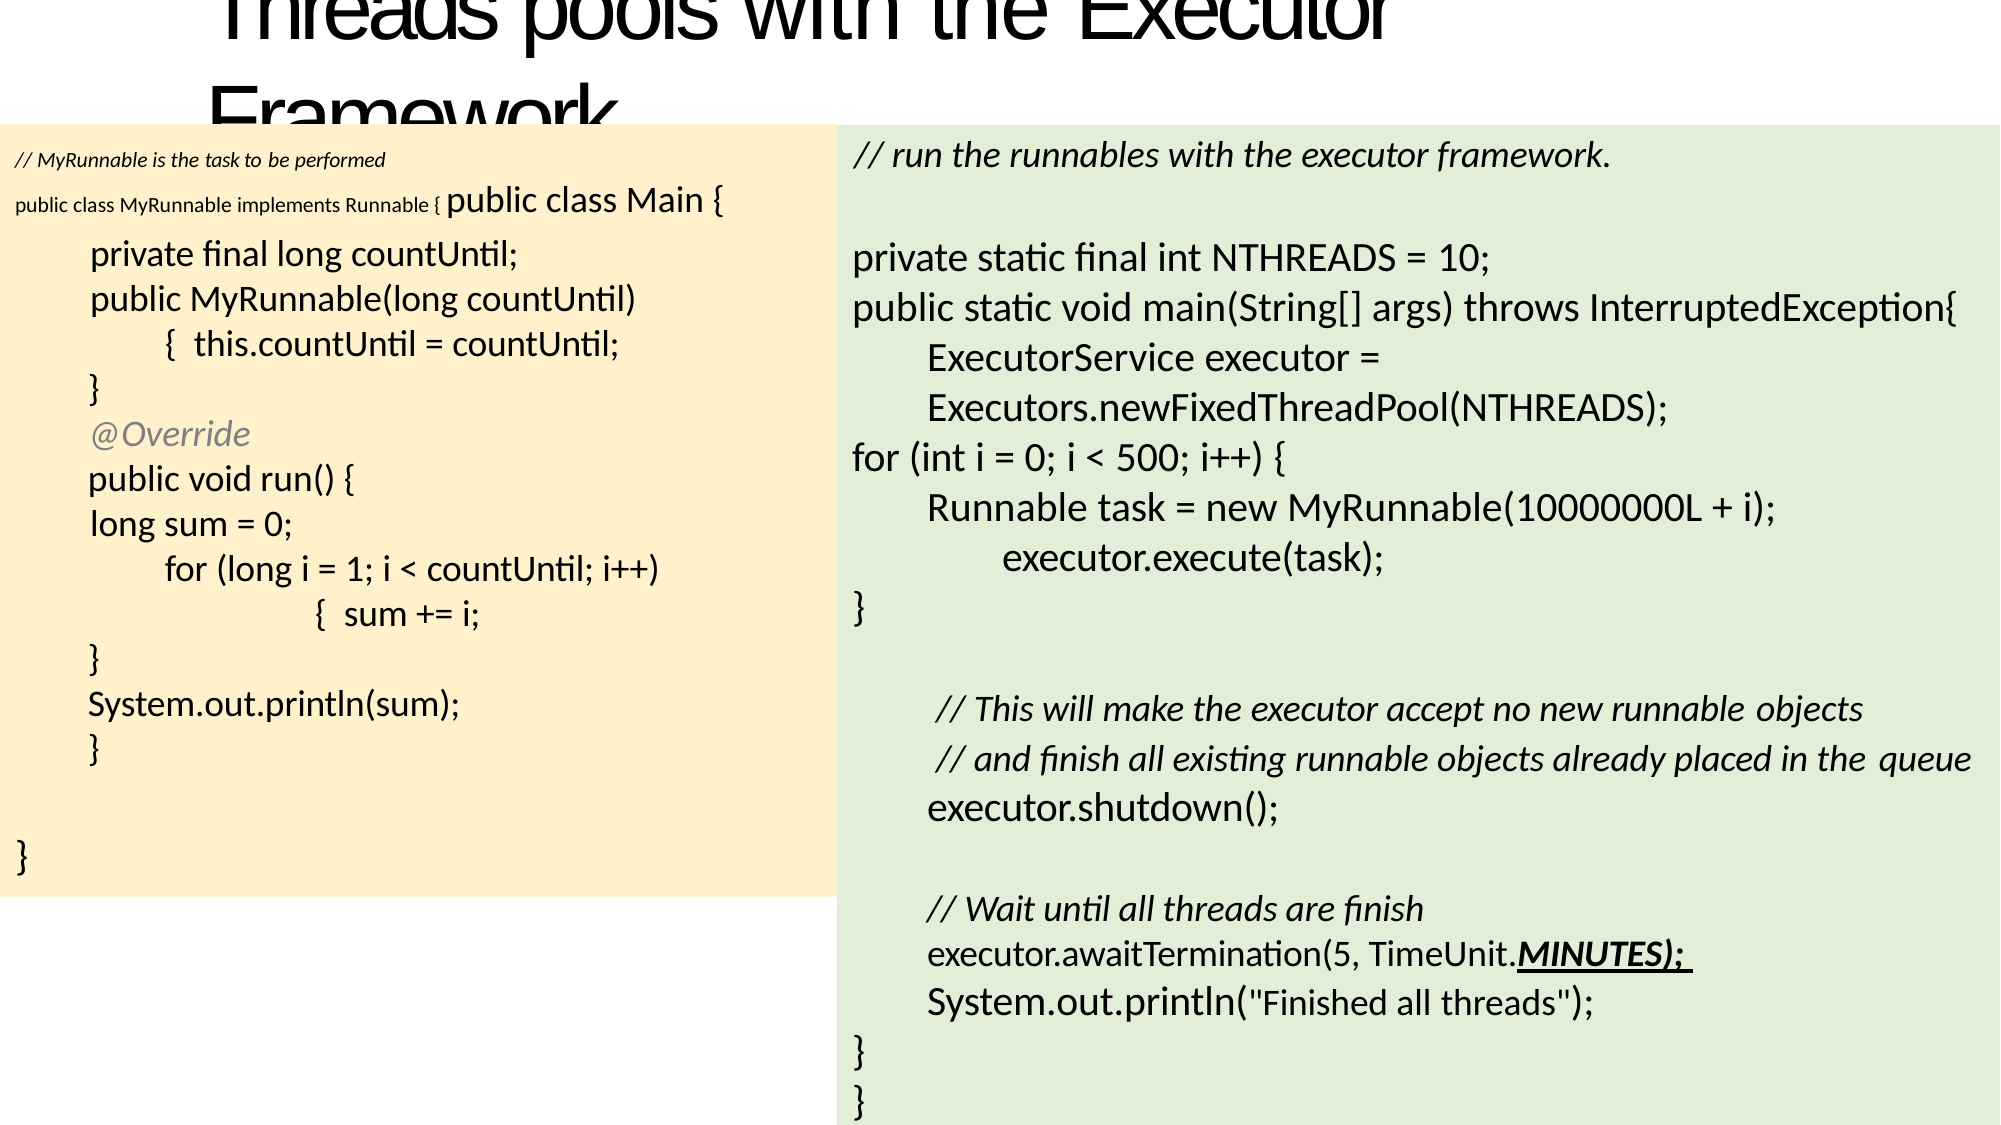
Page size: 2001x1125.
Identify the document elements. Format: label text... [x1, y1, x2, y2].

text_box // Wait until all threads are finish executor.awaitTermination(5, TimeUnit.MINUTES); System.out.println("Finished all threads"); } } [850, 882, 1701, 1124]
text_box // This will make the executor accept no new runnable objects // and finish all existing runnable objects already placed in the queue executor.shutdown(); [925, 677, 1983, 830]
title Threads pools with the Executor Framework [203, 0, 1797, 125]
text_box [836, 125, 2000, 1125]
text_box } [12, 826, 31, 879]
text_box private static final int NTHREADS = 10; public static void main(String[] args) throws InterruptedException{ ExecutorService executor = Executors.newFixedThreadPool(NTHREADS); for (int i = 0; i < 500; i++) { Runnable task = new MyRunnable(10000000L + i); executor.execute(task); } [850, 227, 1971, 631]
text_box [0, 124, 837, 897]
text_box private final long countUntil; public MyRunnable(long countUntil) { this.countUntil = countUntil; } @Override public void run() { long sum = 0; for (long i = 1; i < countUntil; i++) { sum += i; } System.out.println(sum); } [87, 226, 746, 769]
text_box // MyRunnable is the task to be performed // run the runnables with the executor framework. public class MyRunnable implements Runnable { public class Main { [12, 127, 1702, 220]
